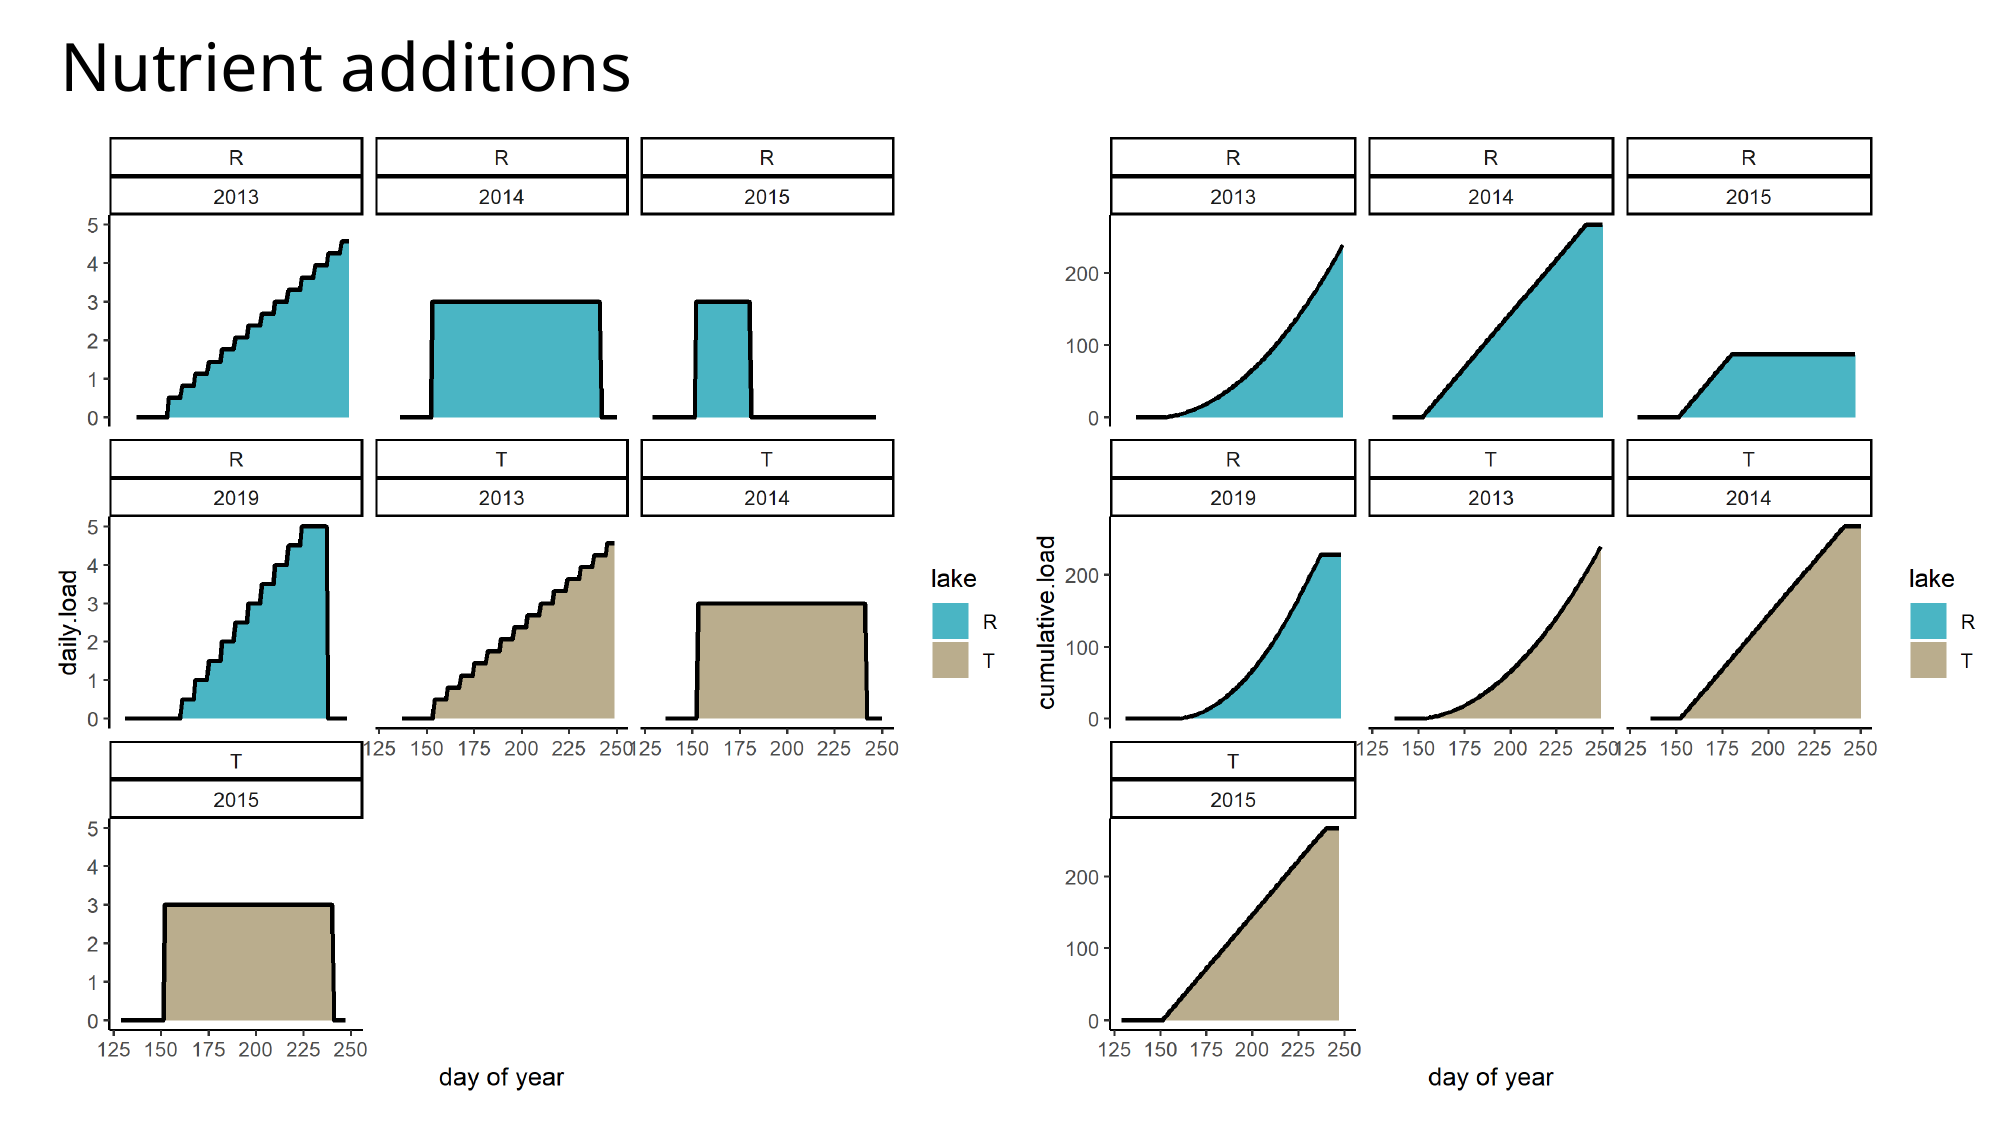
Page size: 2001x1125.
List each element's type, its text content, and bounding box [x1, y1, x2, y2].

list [1023, 124, 2000, 1102]
picture [44, 124, 1022, 1102]
title Nutrient additions [45, 0, 1532, 179]
